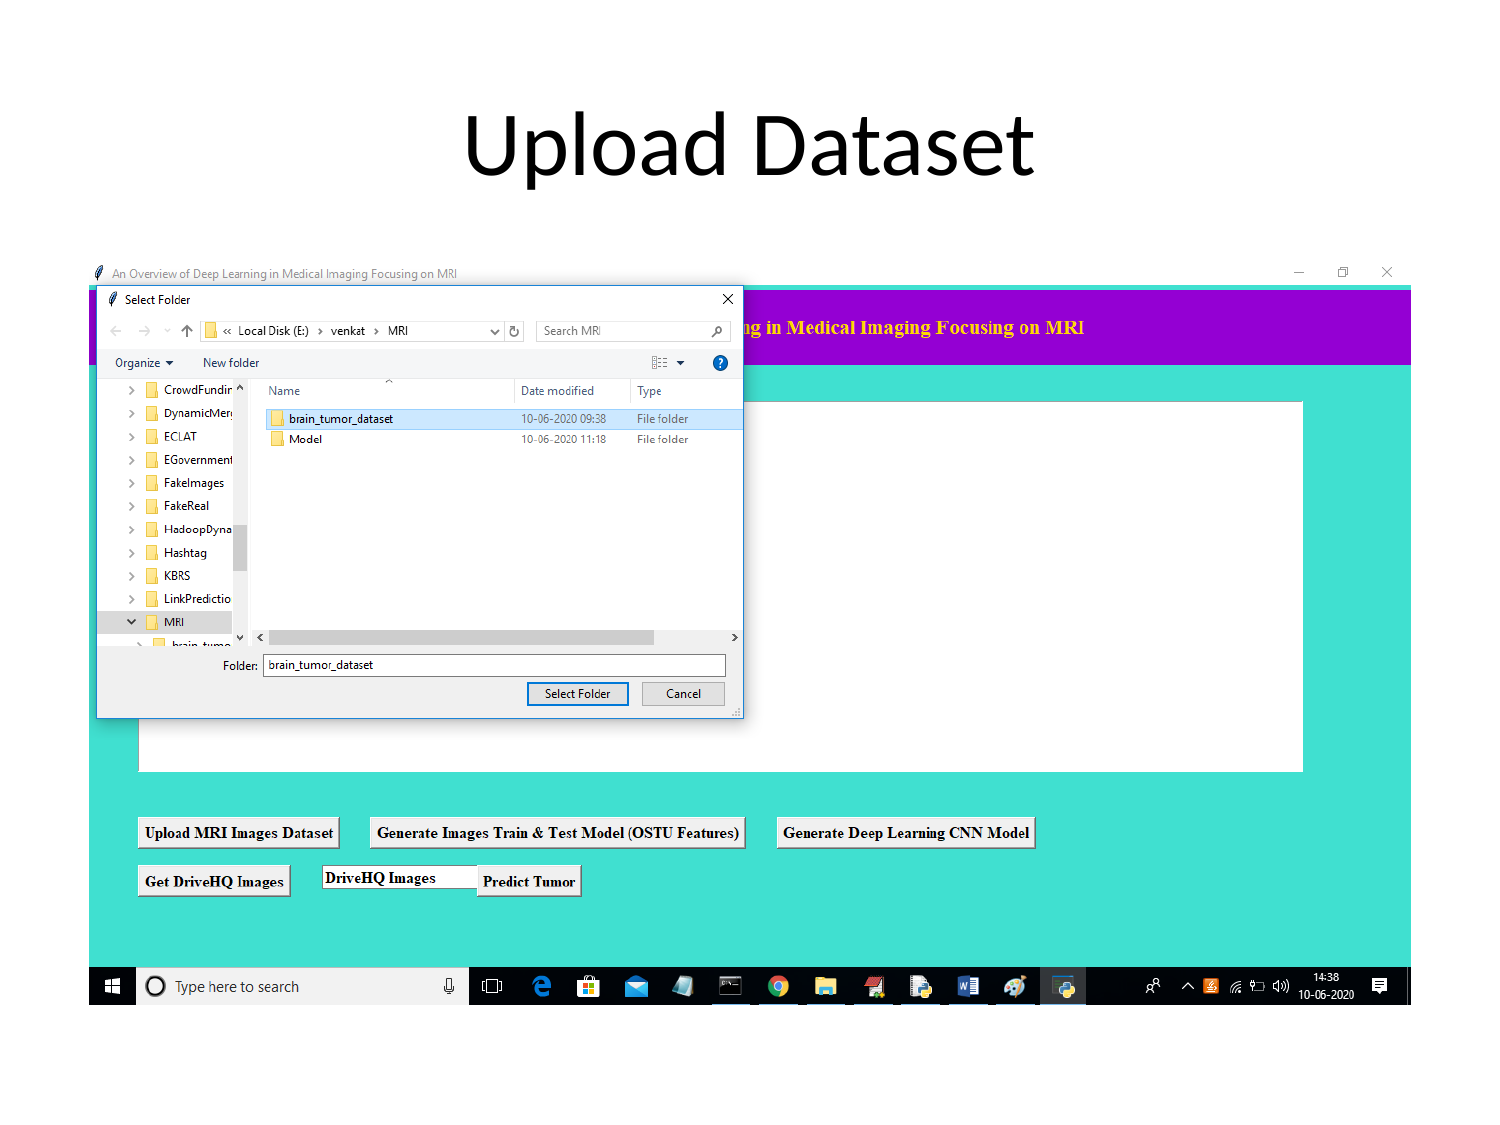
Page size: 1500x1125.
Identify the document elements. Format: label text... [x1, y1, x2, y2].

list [89, 262, 1411, 1006]
title Upload Dataset [75, 45, 1425, 233]
